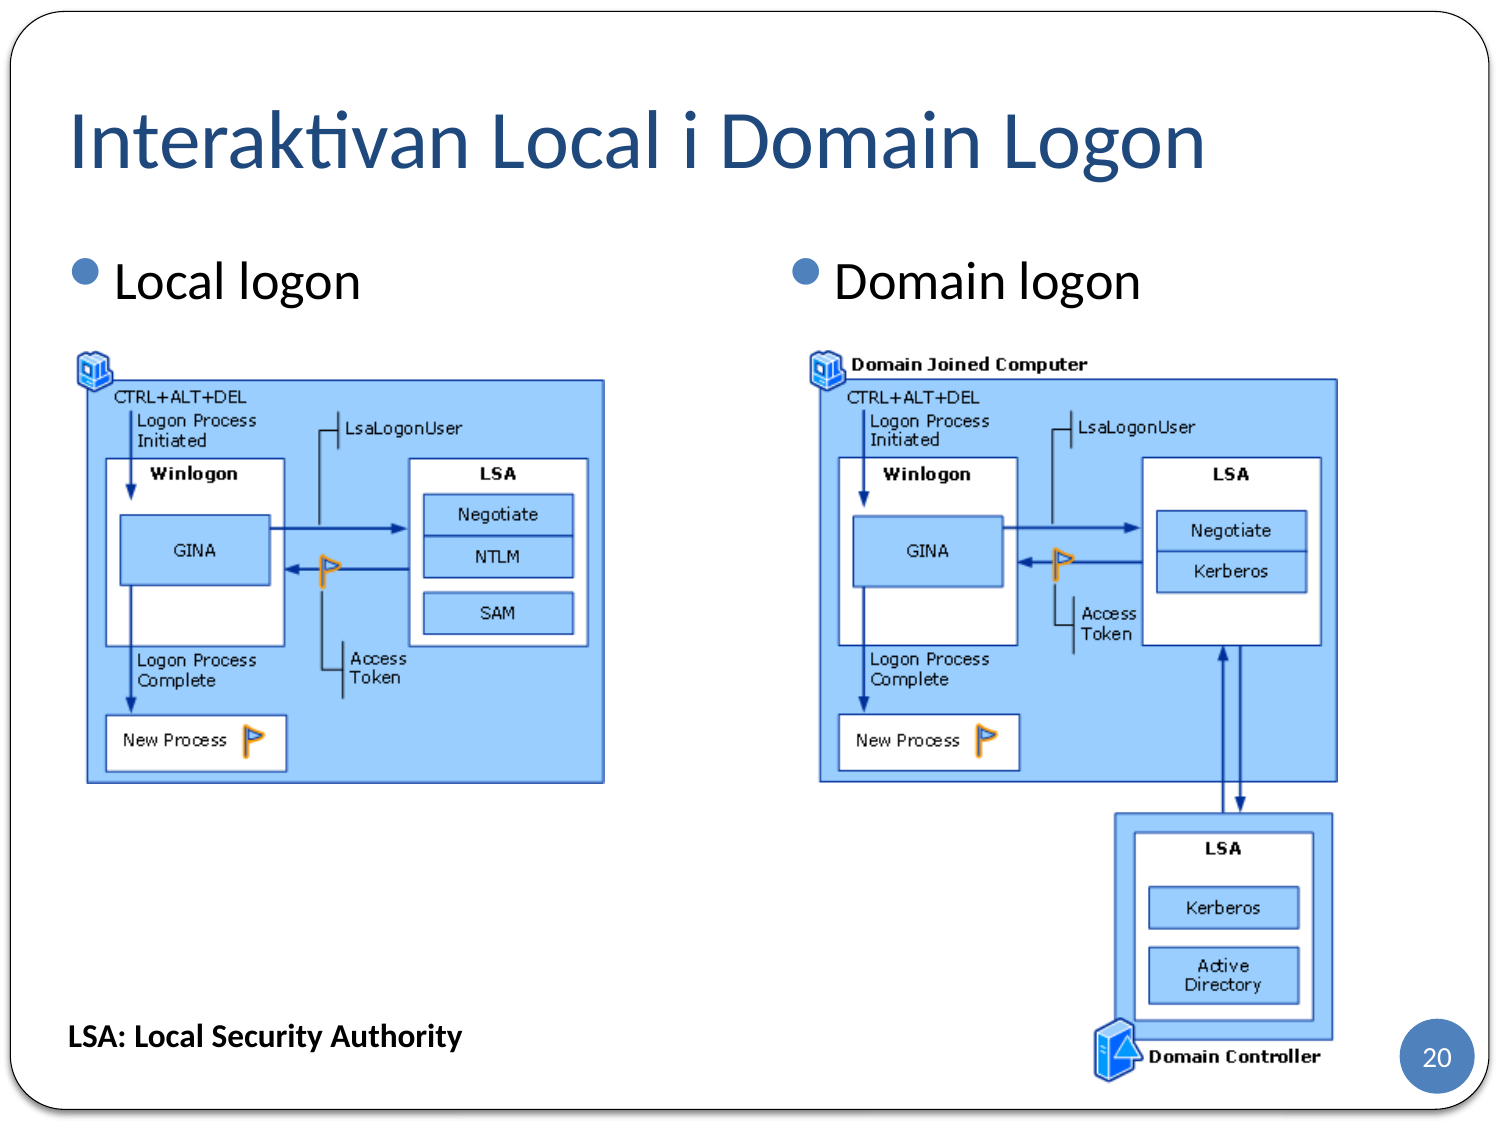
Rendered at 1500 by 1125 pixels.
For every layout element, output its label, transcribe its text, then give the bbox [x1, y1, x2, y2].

slide_number 20 [1399, 1018, 1475, 1094]
list Domain logon [773, 237, 1460, 1083]
picture [808, 349, 1338, 1085]
title Interaktivan Local i Domain Logon [52, 44, 1460, 233]
list Local logon LSA: Local Security Authority [52, 237, 766, 1083]
picture [76, 350, 606, 784]
